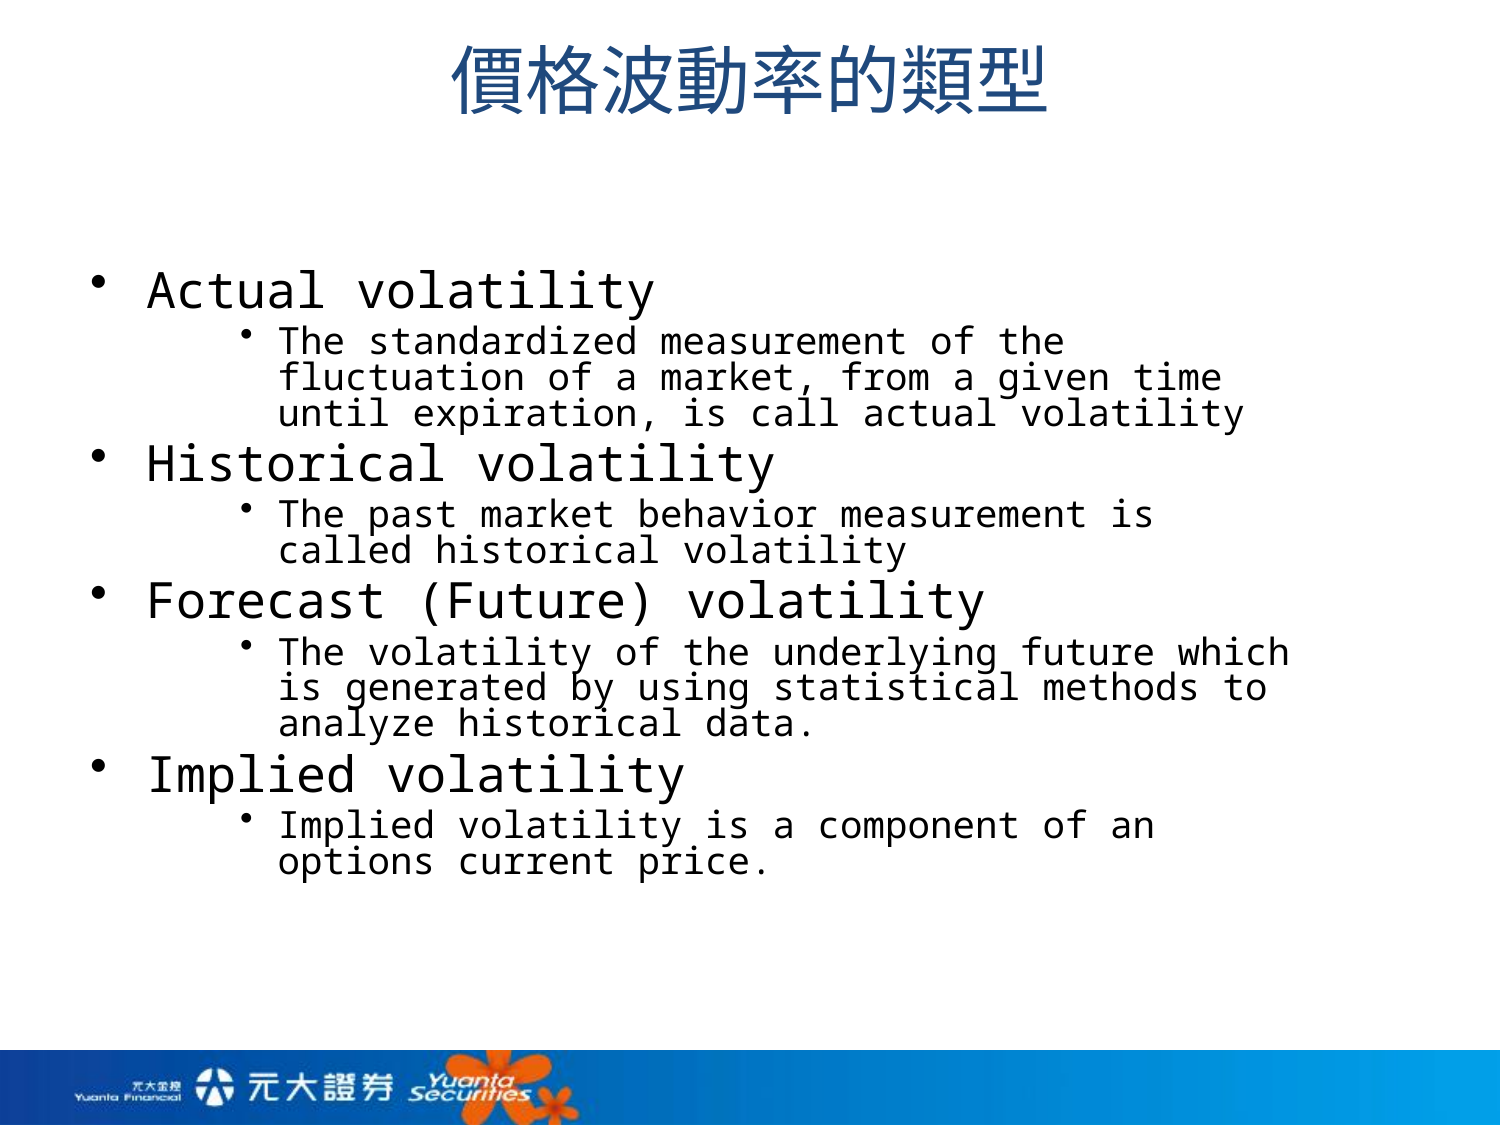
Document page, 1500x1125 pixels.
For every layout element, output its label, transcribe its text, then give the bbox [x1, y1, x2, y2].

list Actual volatility The standardized measurement of the fluctuation of a market, from a given time until expiration, is call actual volatility Historical volatility The past market behavior measurement is called historical volatility Forecast (Future) volatility The volatility of the underlying future which is generated by using statistical methods to analyze historical data. Implied volatility Implied volatility is a component of an options current price. [75, 262, 1306, 917]
title 價格波動率的類型 [75, 19, 1425, 138]
picture [0, 1050, 1169, 1125]
